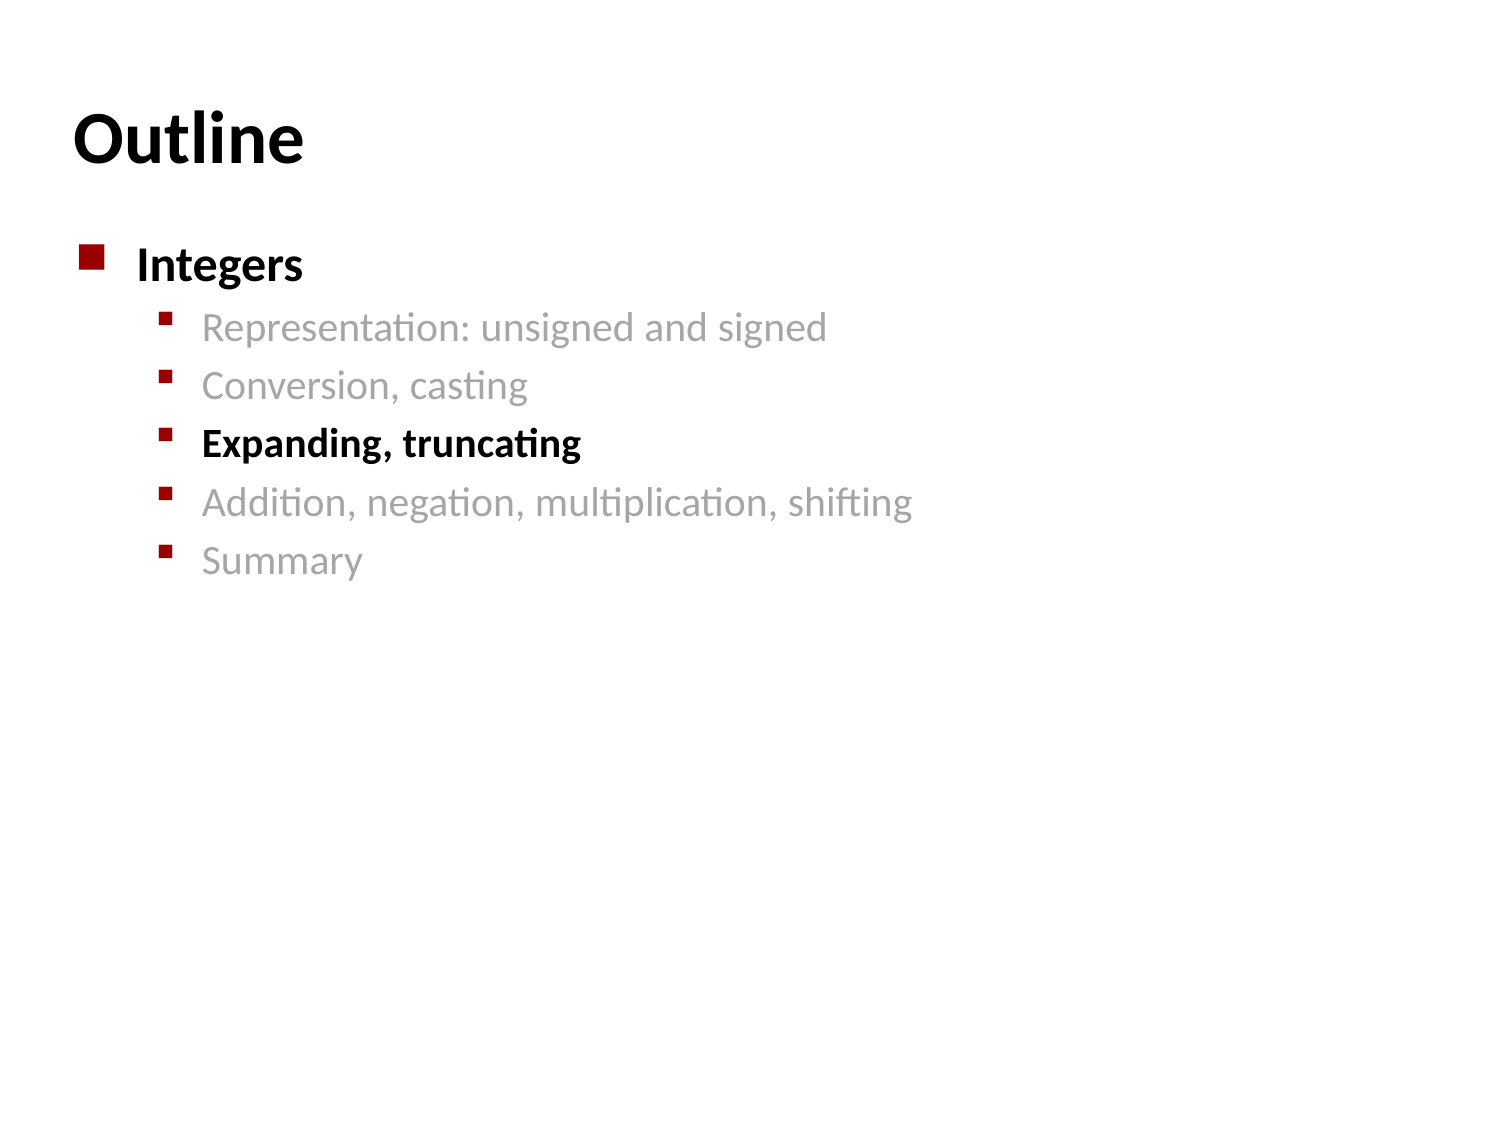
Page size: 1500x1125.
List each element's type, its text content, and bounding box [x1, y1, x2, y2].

list Integers Representation: unsigned and signed Conversion, casting Expanding, truncating Addition, negation, multiplication, shifting Summary [64, 223, 1361, 1040]
title Outline [58, 71, 1305, 197]
